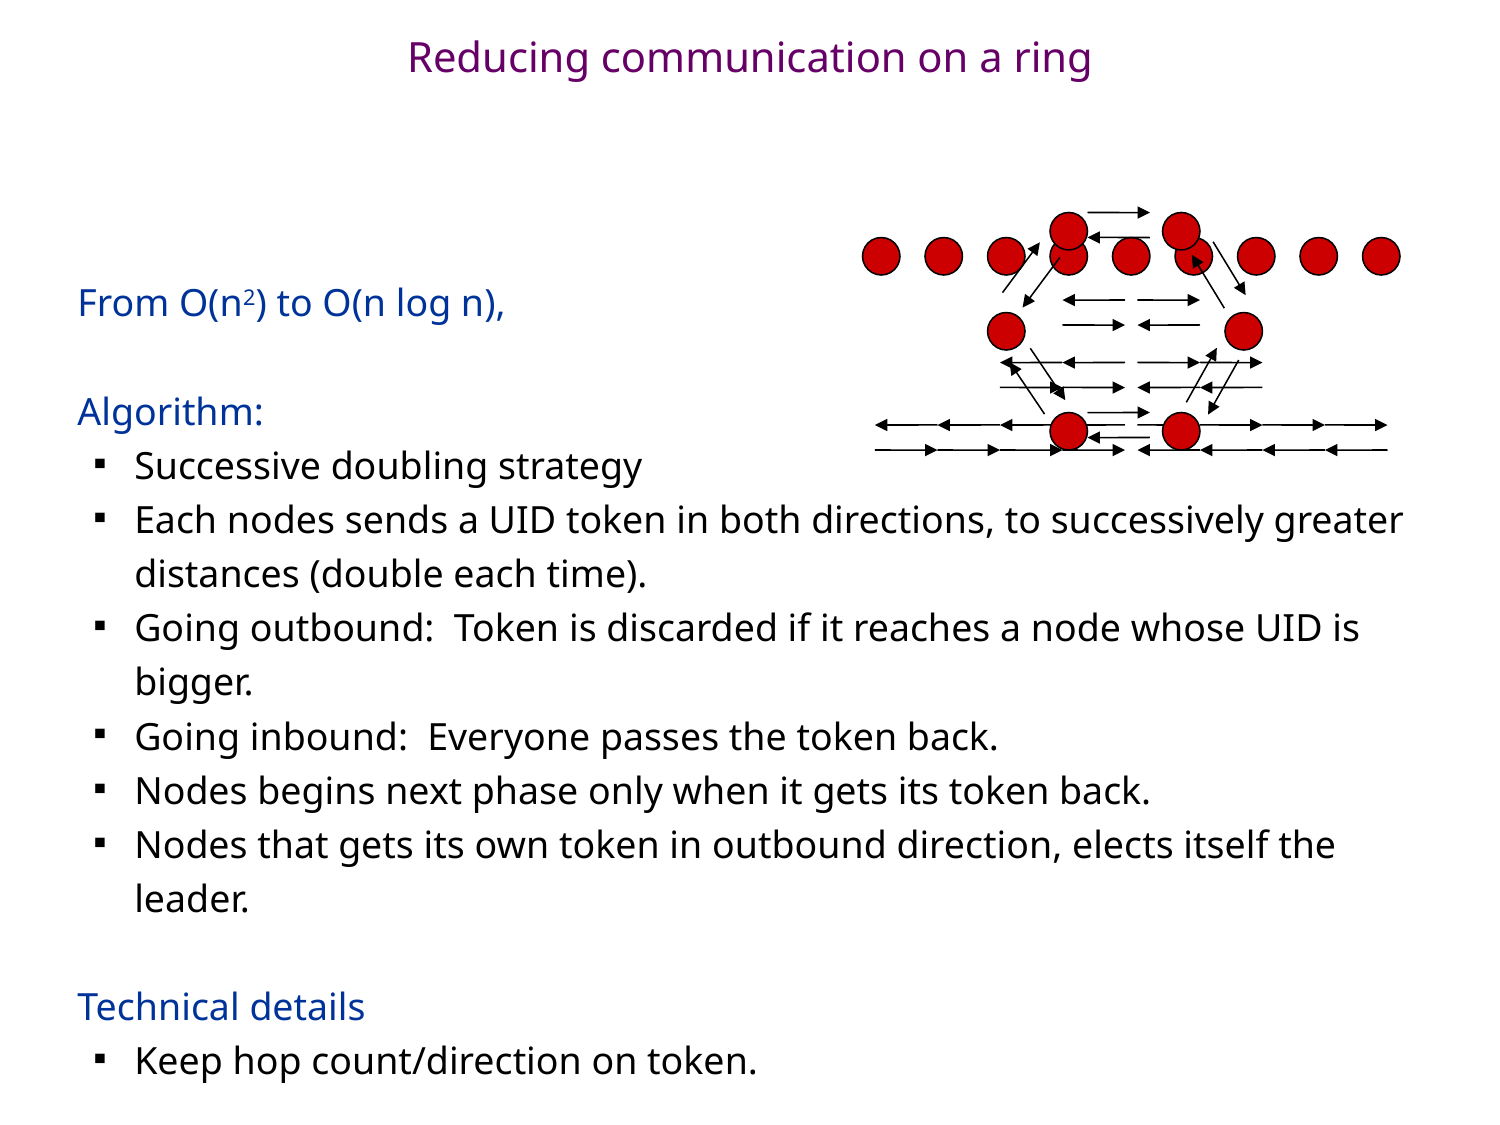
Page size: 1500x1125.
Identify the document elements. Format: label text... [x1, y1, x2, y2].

list From O(n2) to O(n log n), Algorithm: Successive doubling strategy Each nodes sends a UID token in both directions, to successively greater distances (double each time). Going outbound: Token is discarded if it reaches a node whose UID is bigger. Going inbound: Everyone passes the token back. Nodes begins next phase only when it gets its token back. Nodes that gets its own token in outbound direction, elects itself the leader. Technical details Keep hop count/direction on token. [62, 262, 1463, 1088]
title Reducing communication on a ring [0, 24, 1500, 100]
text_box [1266, 237, 1401, 276]
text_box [862, 237, 982, 276]
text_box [874, 299, 982, 451]
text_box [1266, 299, 1388, 451]
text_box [987, 212, 1263, 451]
